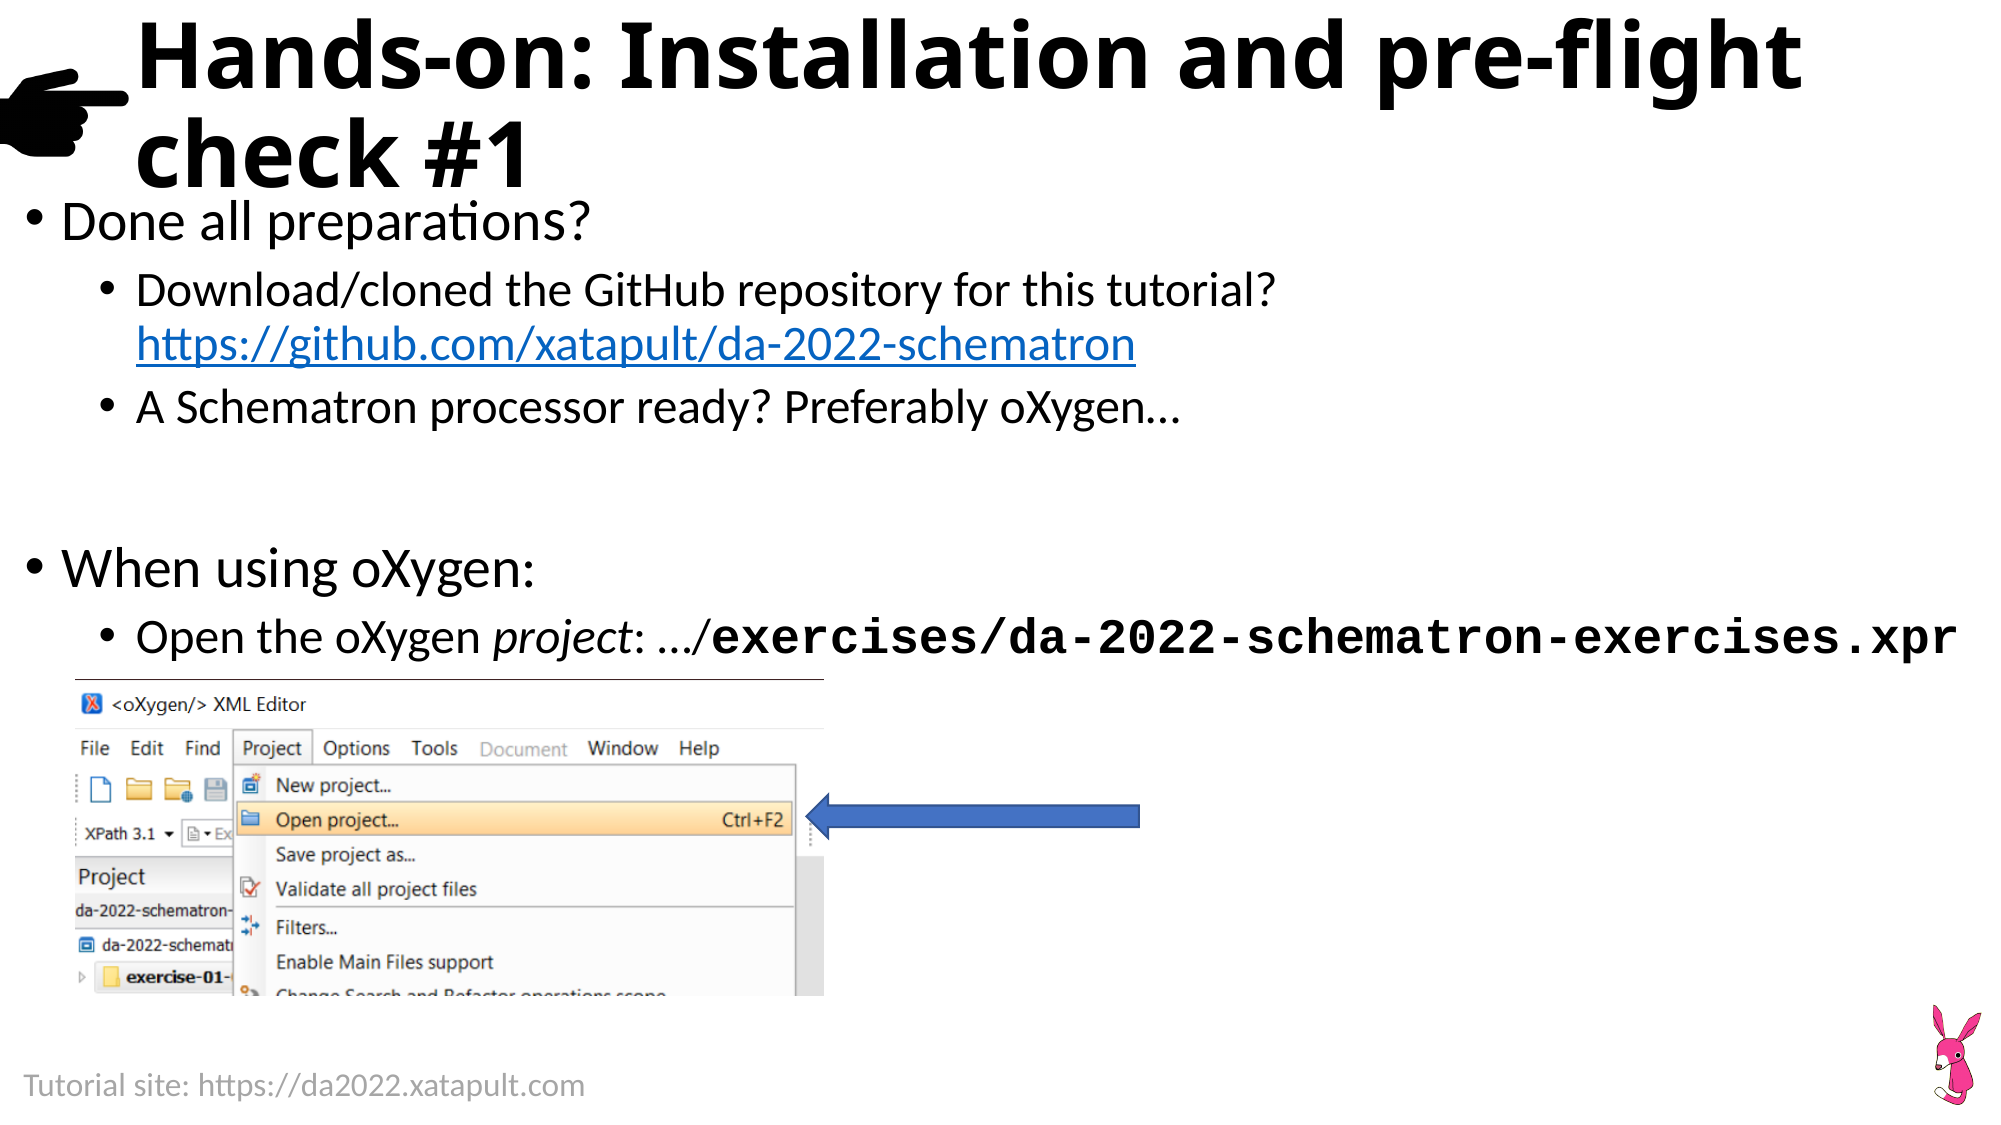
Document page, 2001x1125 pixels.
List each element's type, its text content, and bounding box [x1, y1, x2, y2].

picture [75, 679, 825, 996]
picture [0, 37, 138, 188]
list Done all preparations? Download/cloned the GitHub repository for this tutorial? https://github.com/xatapult/da-2022-schematron A Schematron processor ready? Preferably oXygen… When using oXygen: Open the oXygen project: …/exercises/da-2022-schematron-exercises.xpr [9, 179, 1991, 680]
text_box [825, 792, 1140, 841]
title Hands-on: Installation and pre-flight check #1 [119, 0, 1845, 179]
picture [1931, 1004, 1982, 1107]
